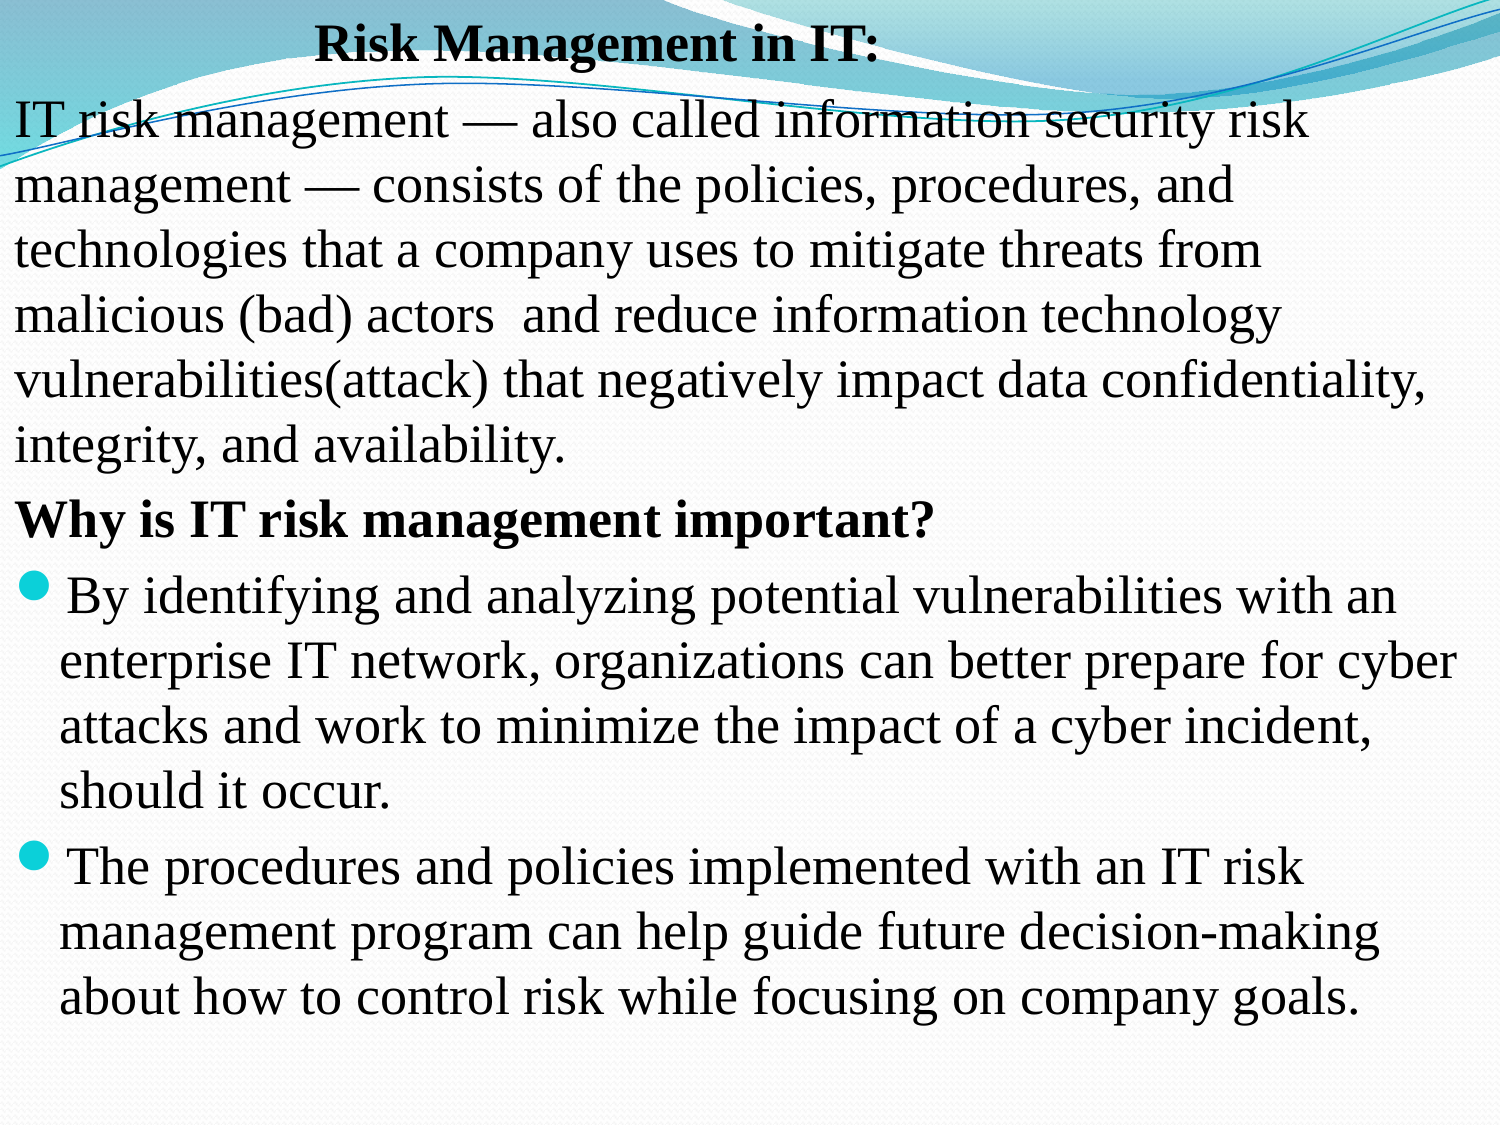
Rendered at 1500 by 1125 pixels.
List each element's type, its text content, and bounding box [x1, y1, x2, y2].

list Risk Management in IT: IT risk management — also called information security risk management — consists of the policies, procedures, and technologies that a company uses to mitigate threats from malicious (bad) actors and reduce information technology vulnerabilities(attack) that negatively impact data confidentiality, integrity, and availability. Why is IT risk management important? By identifying and analyzing potential vulnerabilities with an enterprise IT network, organizations can better prepare for cyber attacks and work to minimize the impact of a cyber incident, should it occur. The procedures and policies implemented with an IT risk management program can help guide future decision-making about how to control risk while focusing on company goals. [0, 0, 1488, 1125]
